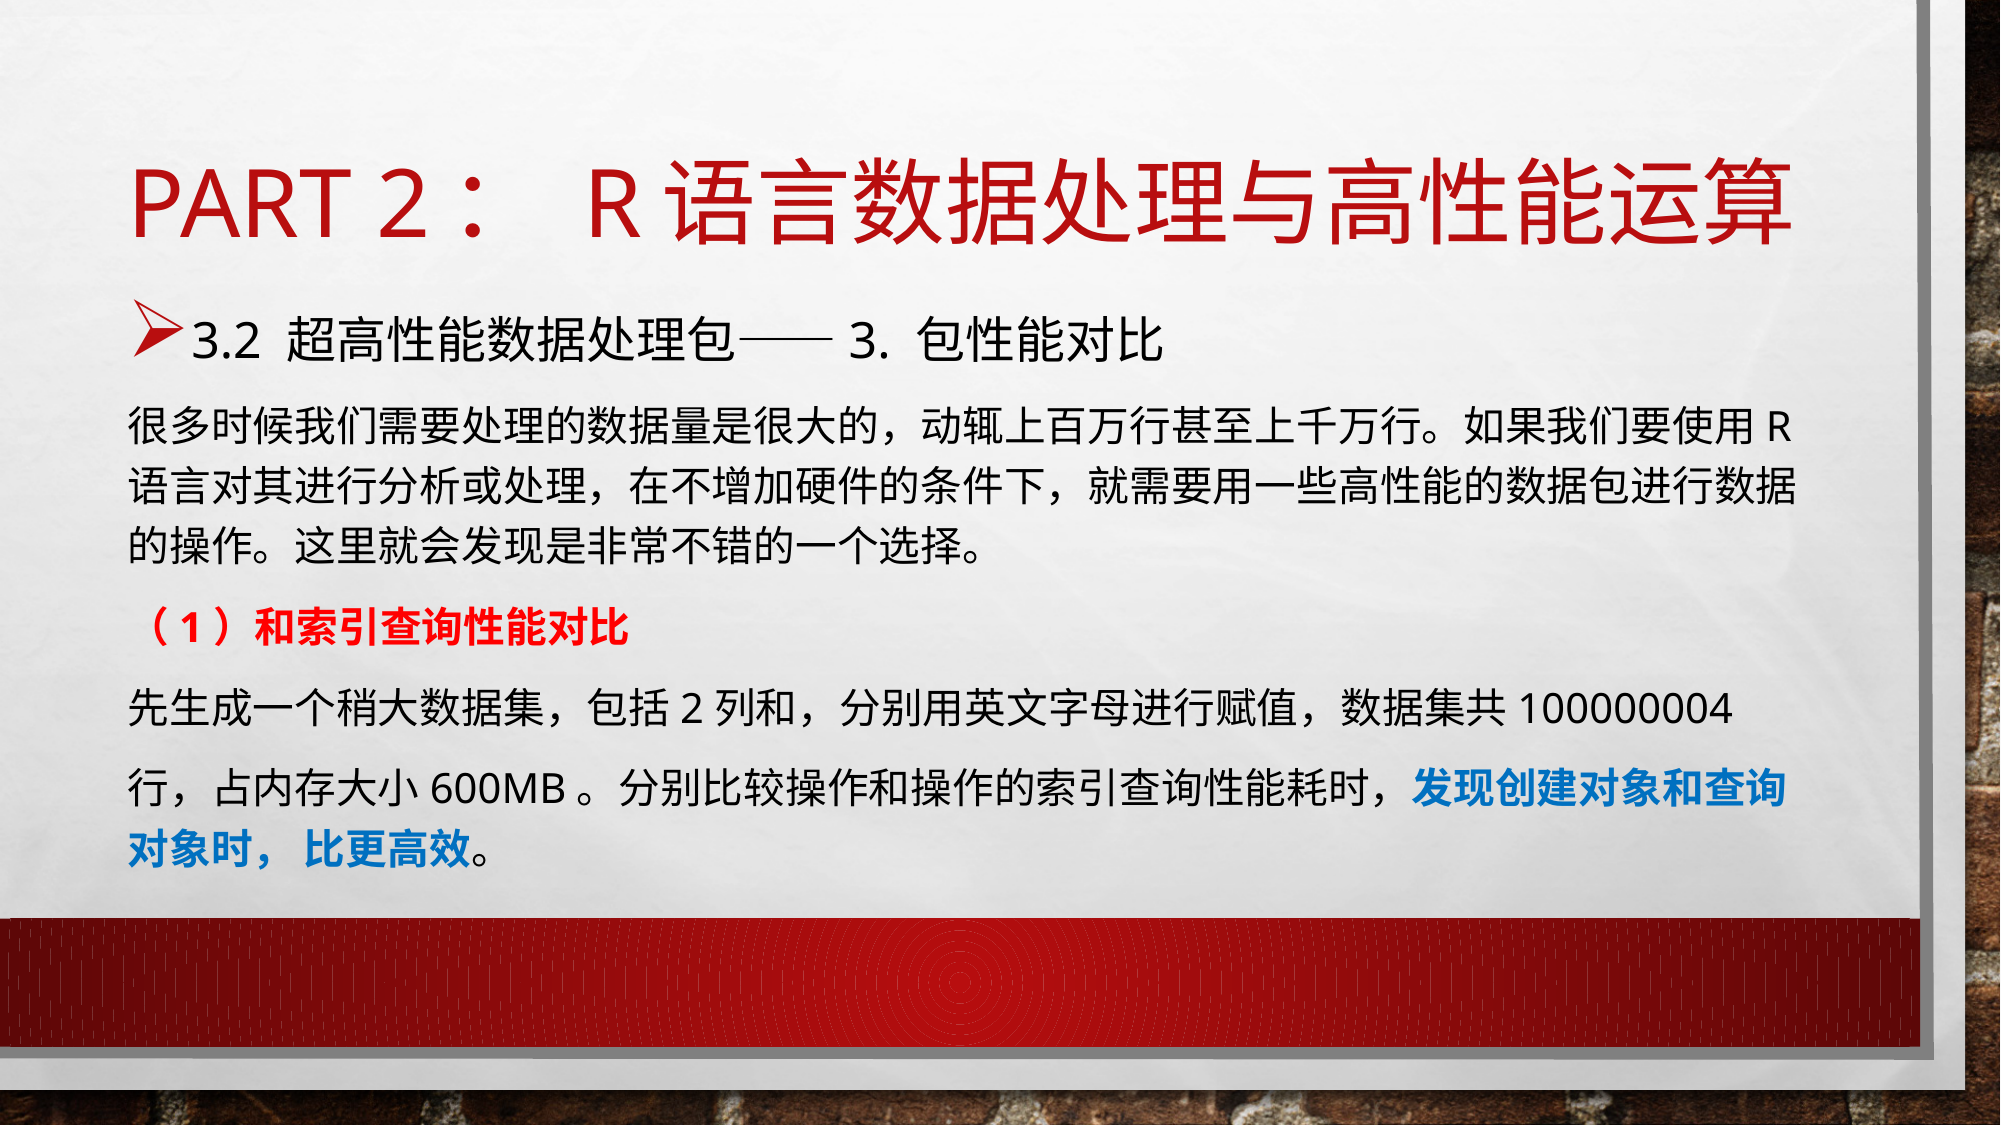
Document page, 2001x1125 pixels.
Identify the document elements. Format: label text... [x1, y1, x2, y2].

picture [0, 0, 2000, 1125]
title Part 2： R语言数据处理与高性能运算 [112, 112, 1847, 302]
